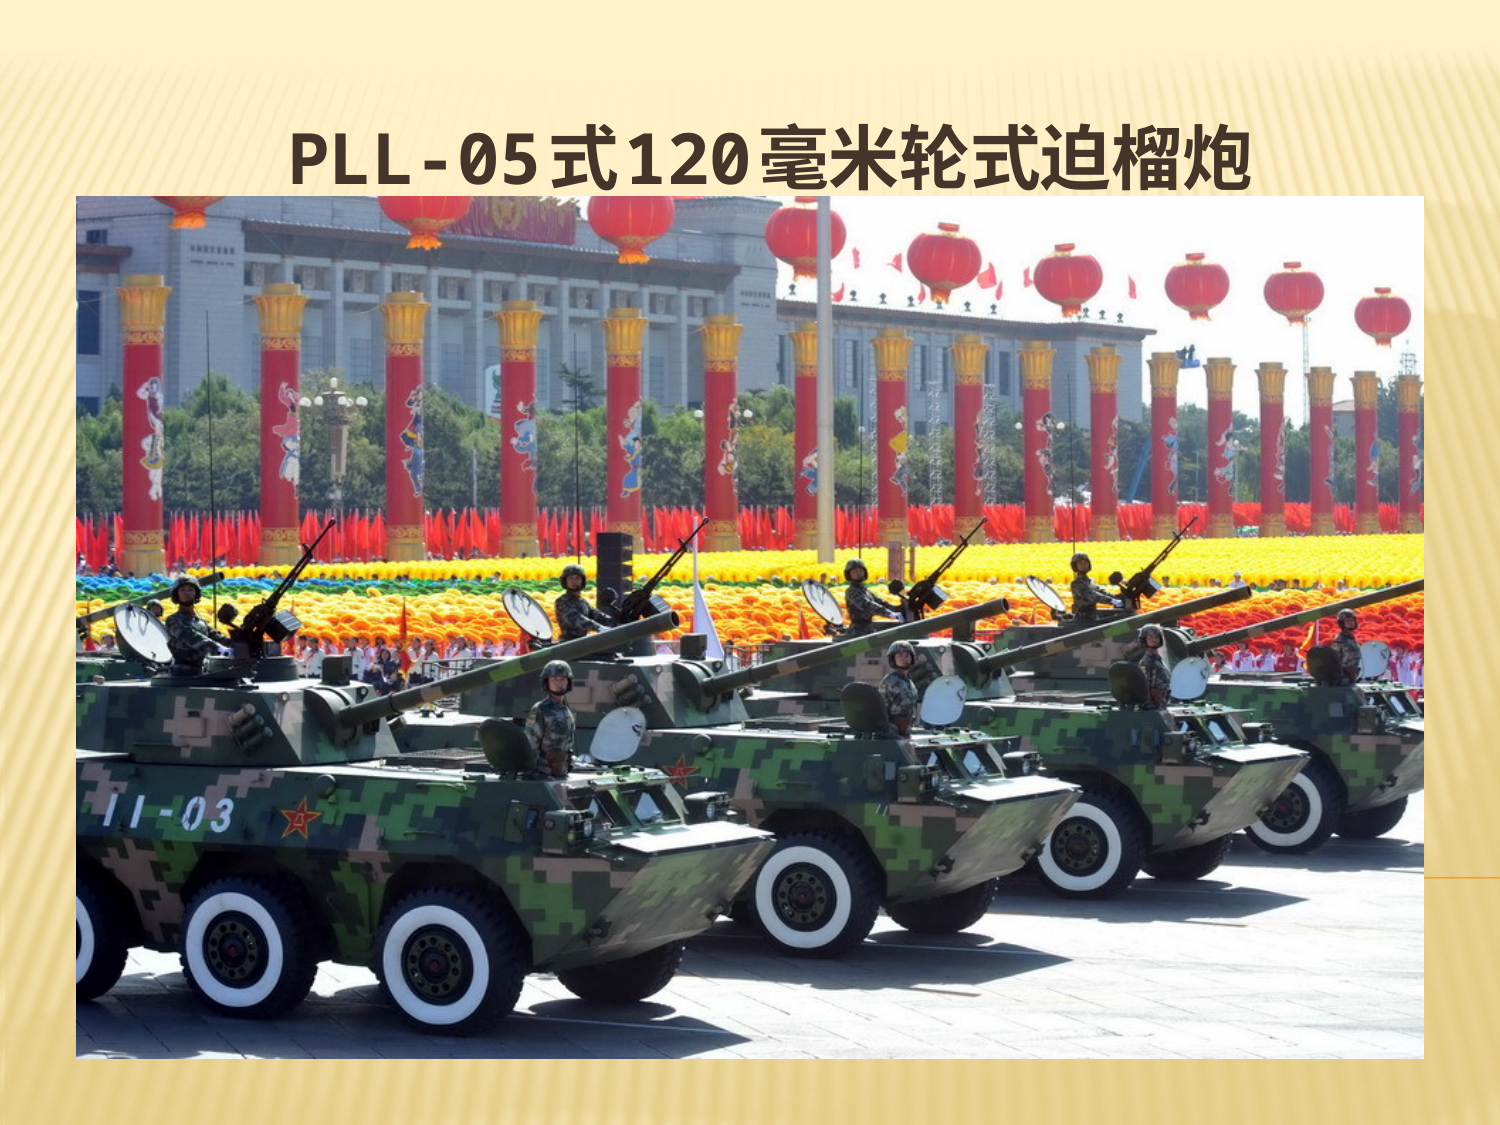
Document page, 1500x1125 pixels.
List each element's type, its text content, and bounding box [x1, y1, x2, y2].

subtitle PLL-05式120毫米轮式迫榴炮 [76, 19, 1465, 209]
picture [76, 195, 1424, 1059]
